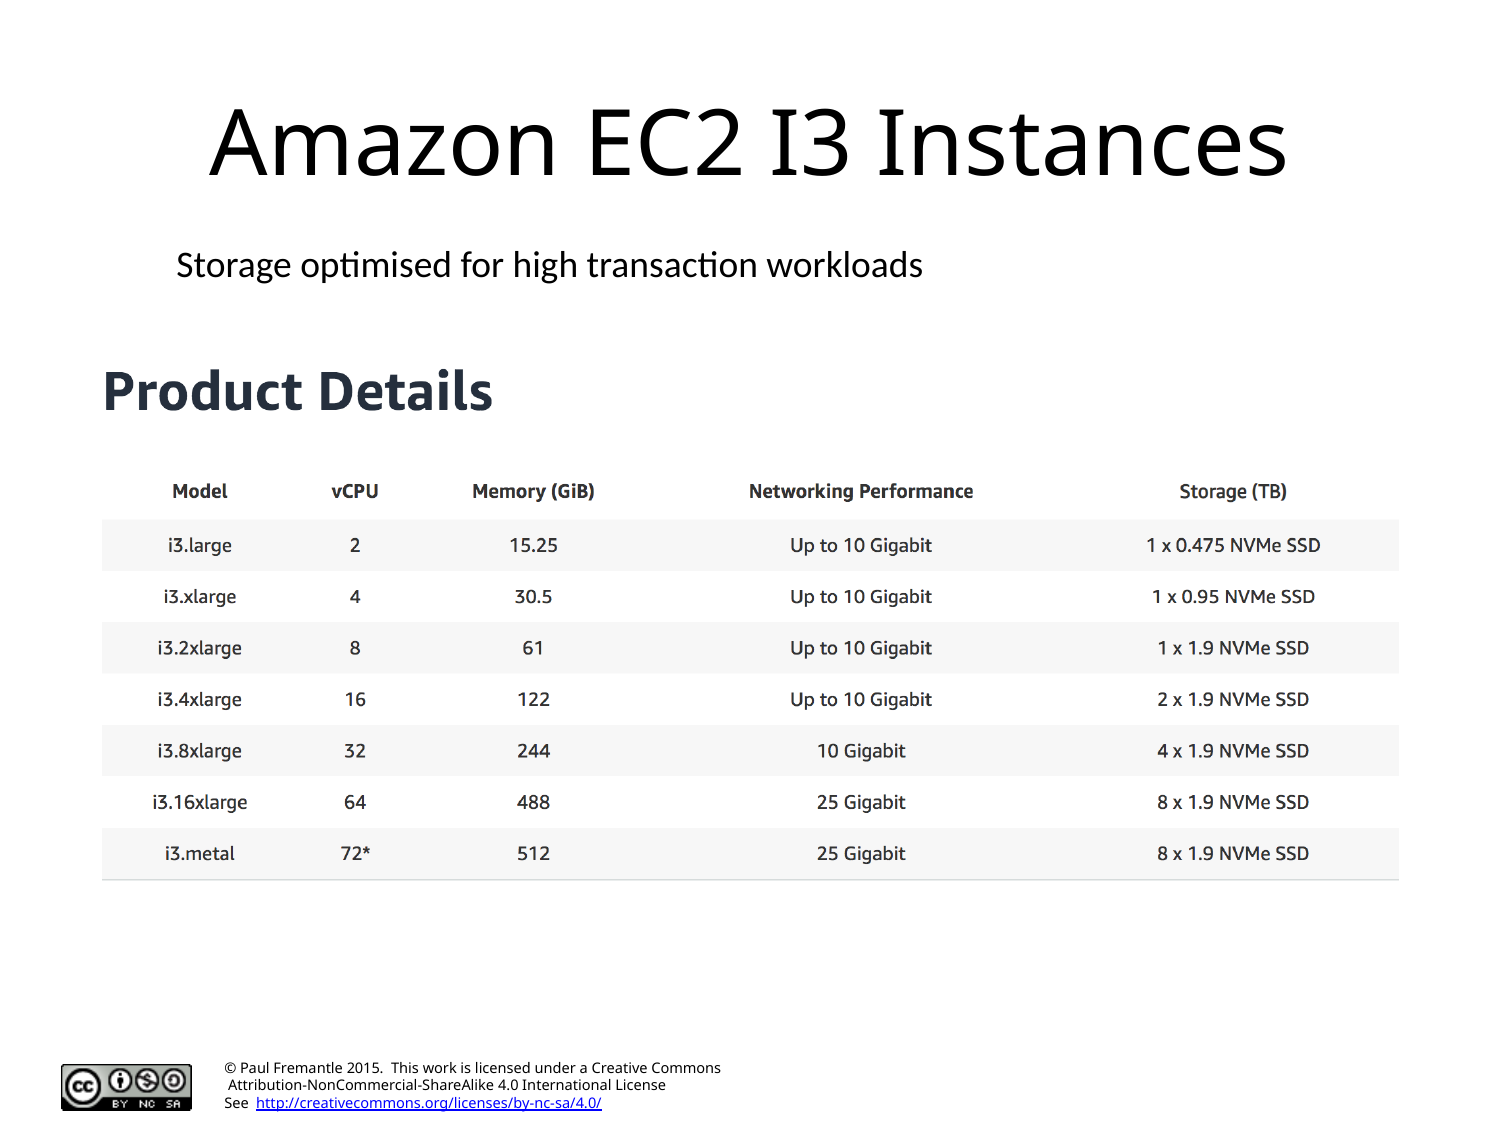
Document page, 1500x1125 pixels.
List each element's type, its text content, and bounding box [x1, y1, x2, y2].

text_box Storage optimised for high transaction workloads [161, 232, 940, 293]
picture [61, 1064, 192, 1111]
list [61, 345, 1412, 922]
title Amazon EC2 I3 Instances [75, 45, 1425, 233]
